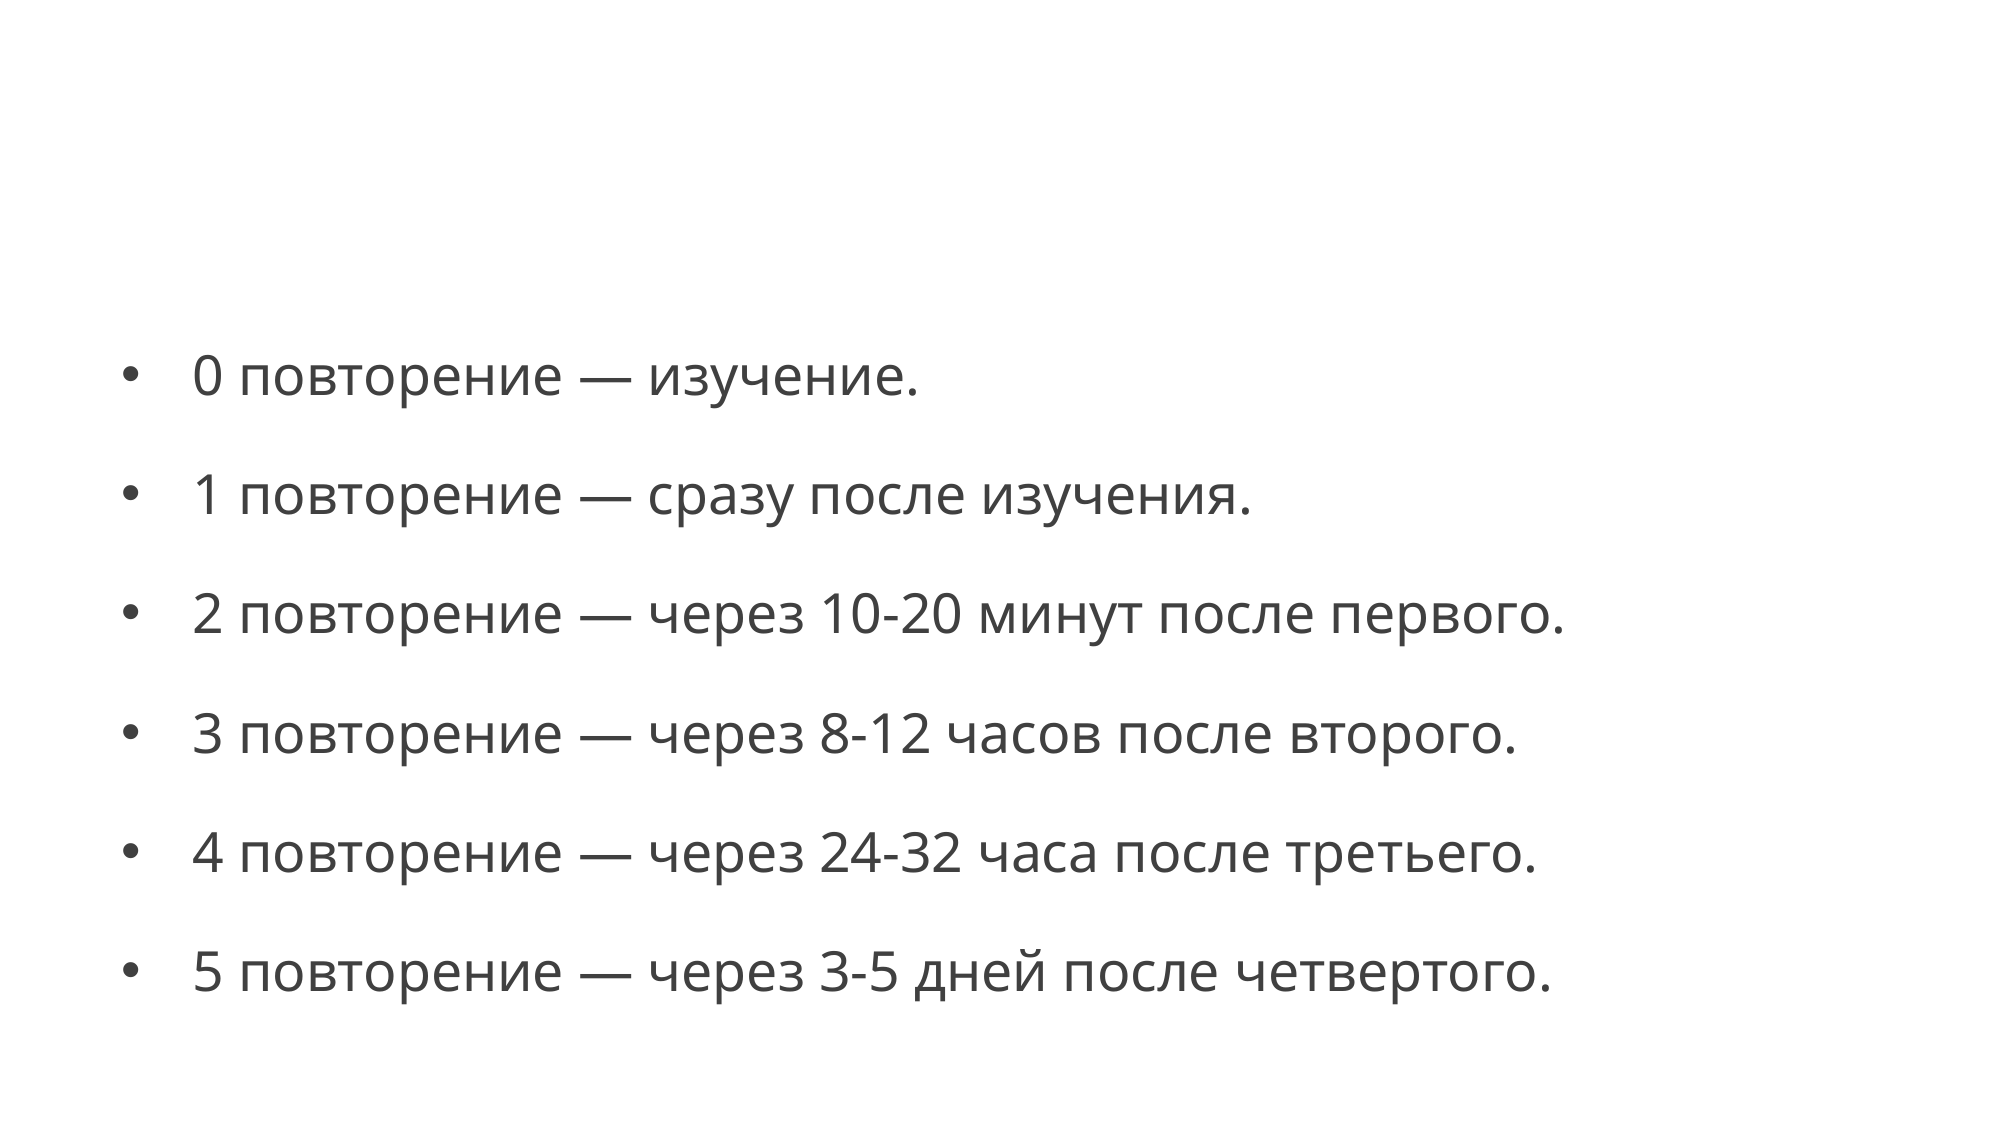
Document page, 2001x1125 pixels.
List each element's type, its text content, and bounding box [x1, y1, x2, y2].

list 0 повторение — изучение. 1 повторение — сразу после изучения. 2 повторение — через 10-20 минут после первого. 3 повторение — через 8-12 часов после второго. 4 повторение — через 24-32 часа после третьего. 5 повторение — через 3-5 дней после четвертого. [106, 299, 1832, 1014]
